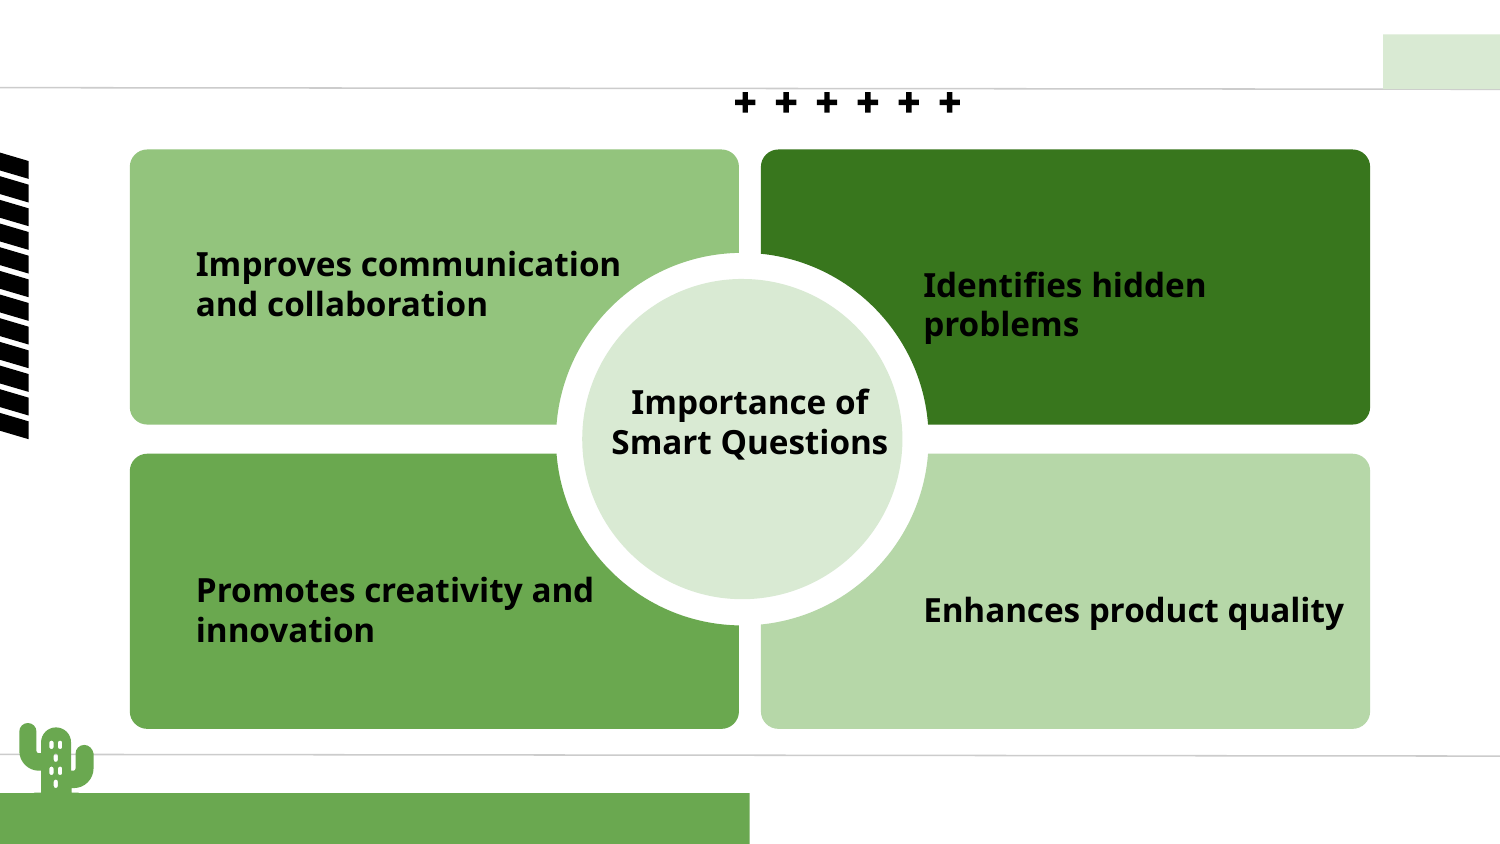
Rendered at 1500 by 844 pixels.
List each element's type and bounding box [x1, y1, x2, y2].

text_box [129, 149, 1371, 730]
text_box [731, 88, 964, 117]
